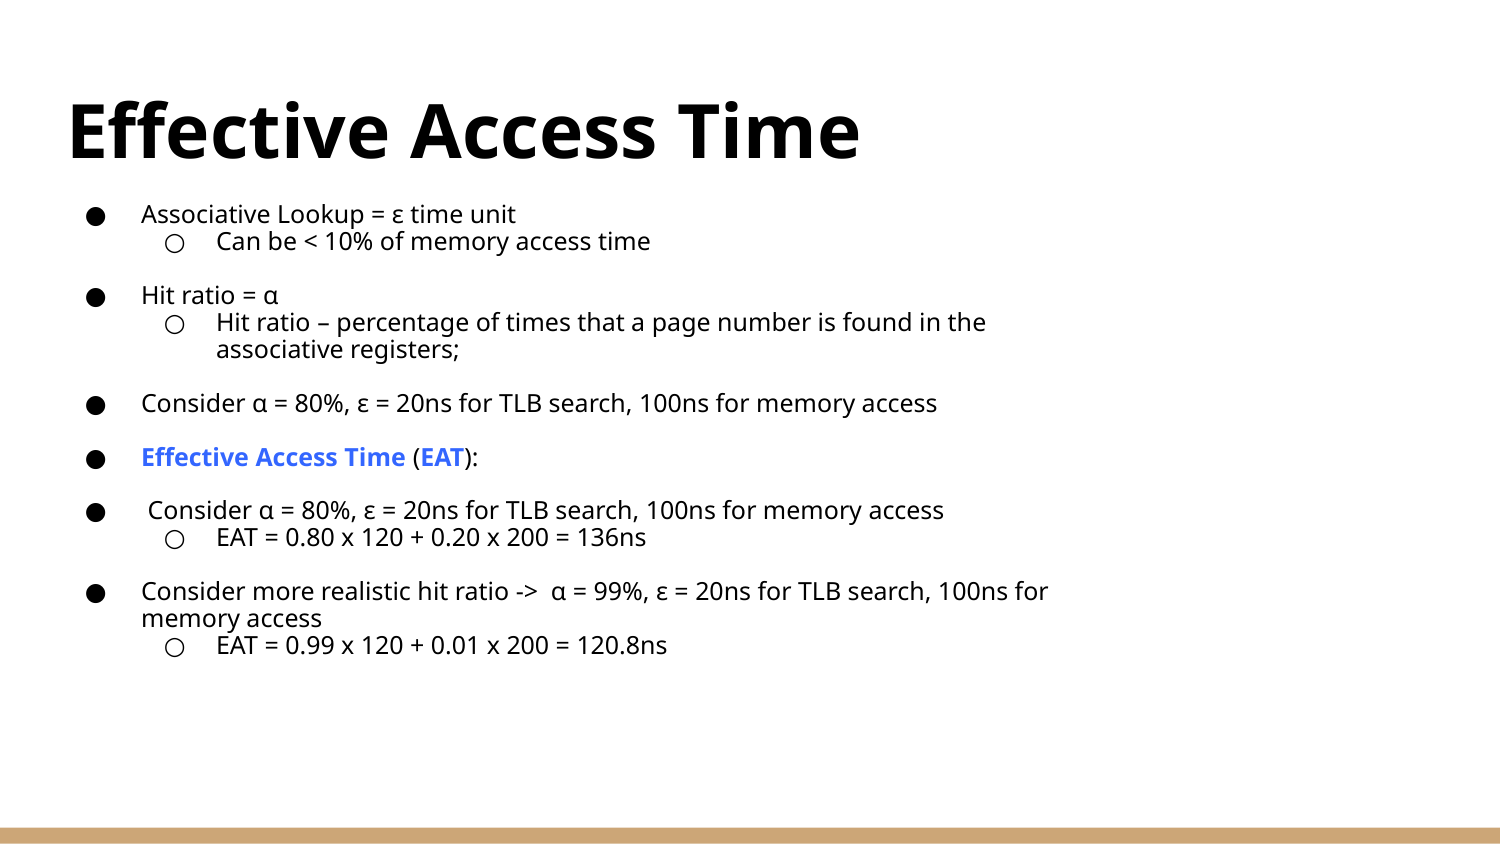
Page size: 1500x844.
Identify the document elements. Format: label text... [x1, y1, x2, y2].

title Effective Access Time [51, 51, 1449, 189]
list Associative Lookup = ε time unit Can be < 10% of memory access time Hit ratio = α Hit ratio – percentage of times that a page number is found in the associative registers; Consider α = 80%, ε = 20ns for TLB search, 100ns for memory access Effective Access Time (EAT): Consider α = 80%, ε = 20ns for TLB search, 100ns for memory access EAT = 0.80 x 120 + 0.20 x 200 = 136ns Consider more realistic hit ratio -> α = 99%, ε = 20ns for TLB search, 100ns for memory access EAT = 0.99 x 120 + 0.01 x 200 = 120.8ns [51, 187, 1105, 792]
